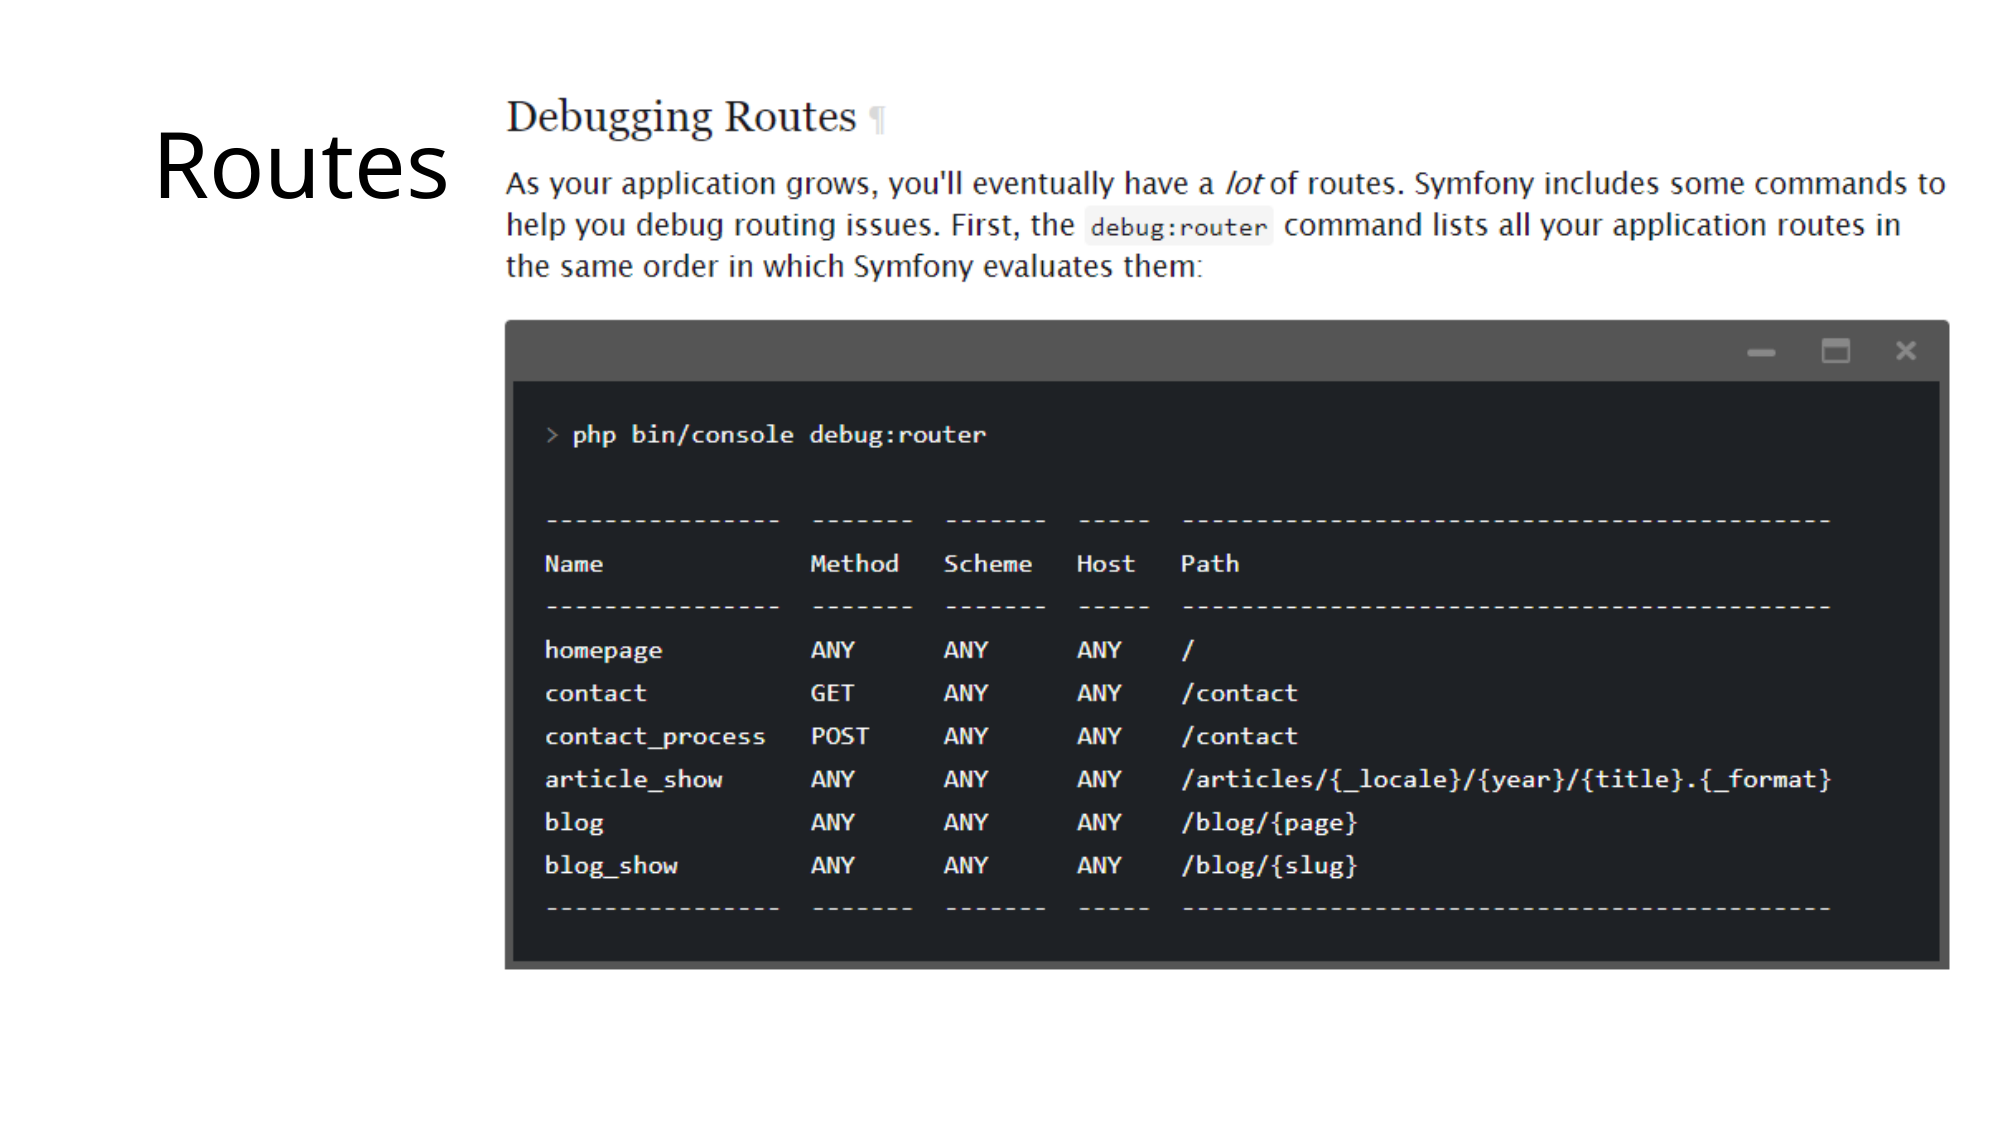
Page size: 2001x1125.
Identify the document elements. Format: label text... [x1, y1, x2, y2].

title Routes [137, 59, 1863, 278]
picture [492, 85, 1973, 989]
